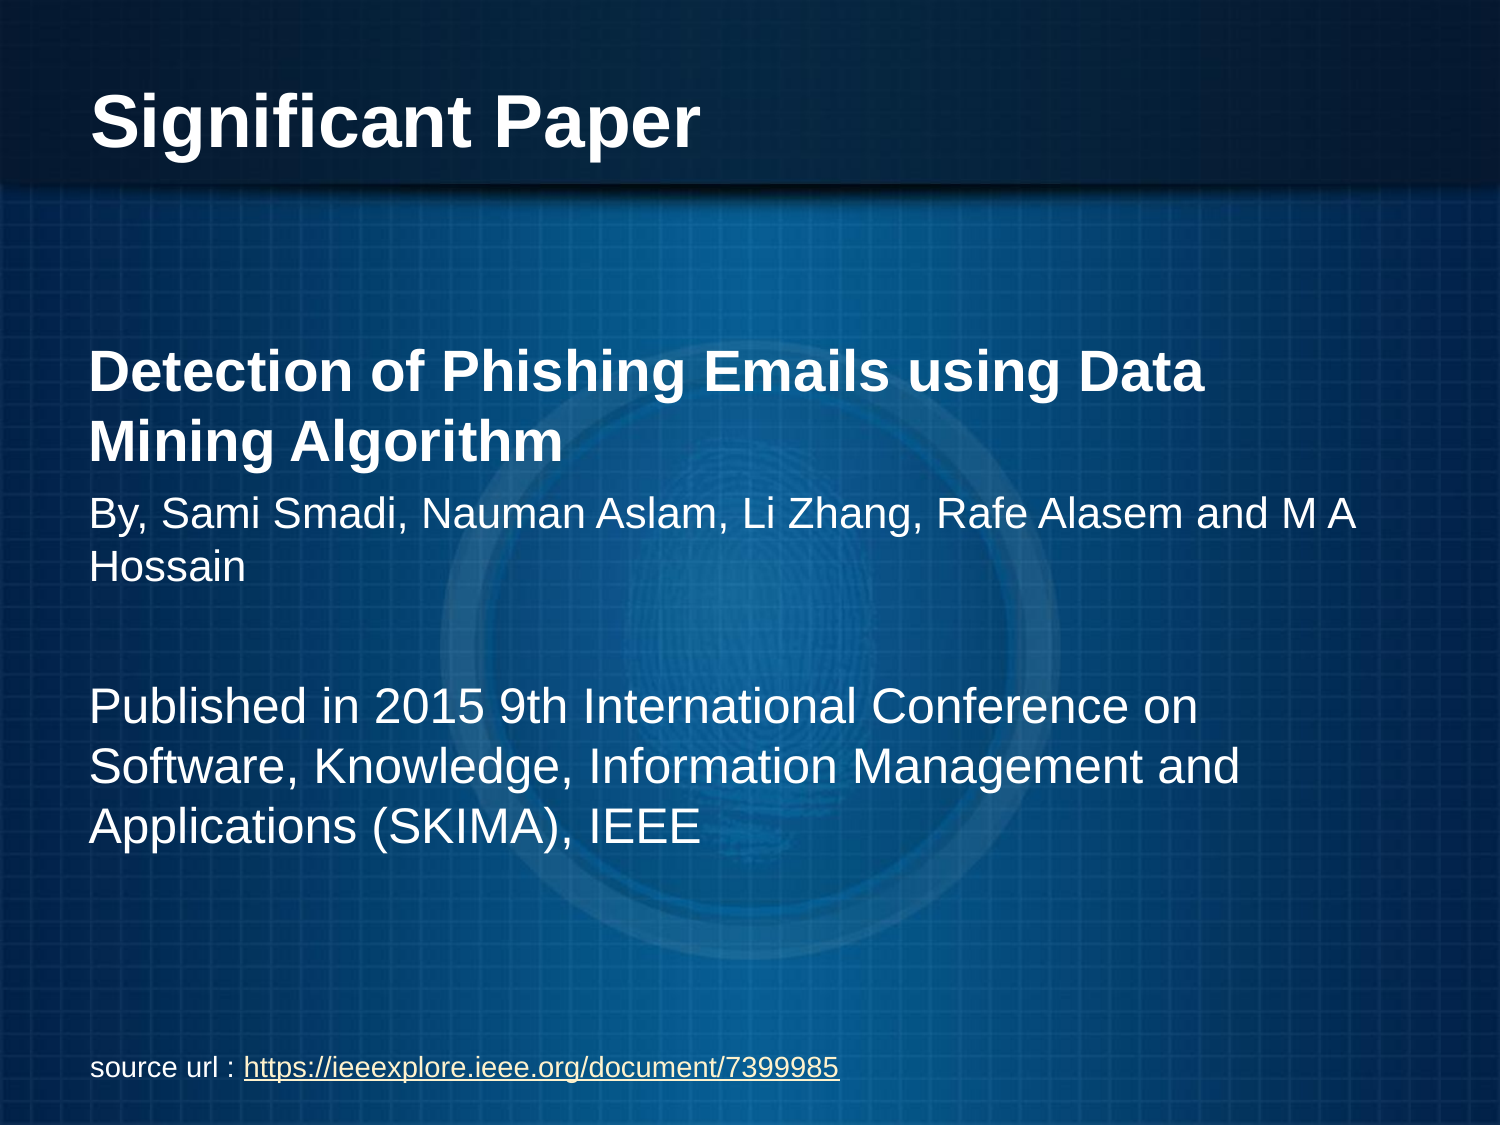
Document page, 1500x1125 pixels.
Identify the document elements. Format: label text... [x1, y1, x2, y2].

title Significant Paper [75, 24, 1425, 212]
text_box source url : https://ieeexplore.ieee.org/document/7399985 [75, 1033, 1431, 1085]
list Detection of Phishing Emails using Data Mining Algorithm By, Sami Smadi, Nauman Aslam, Li Zhang, Rafe Alasem and M A Hossain Published in 2015 9th International Conference on Software, Knowledge, Information Management and Applications (SKIMA), IEEE [73, 236, 1424, 1100]
picture [0, 0, 1500, 1125]
